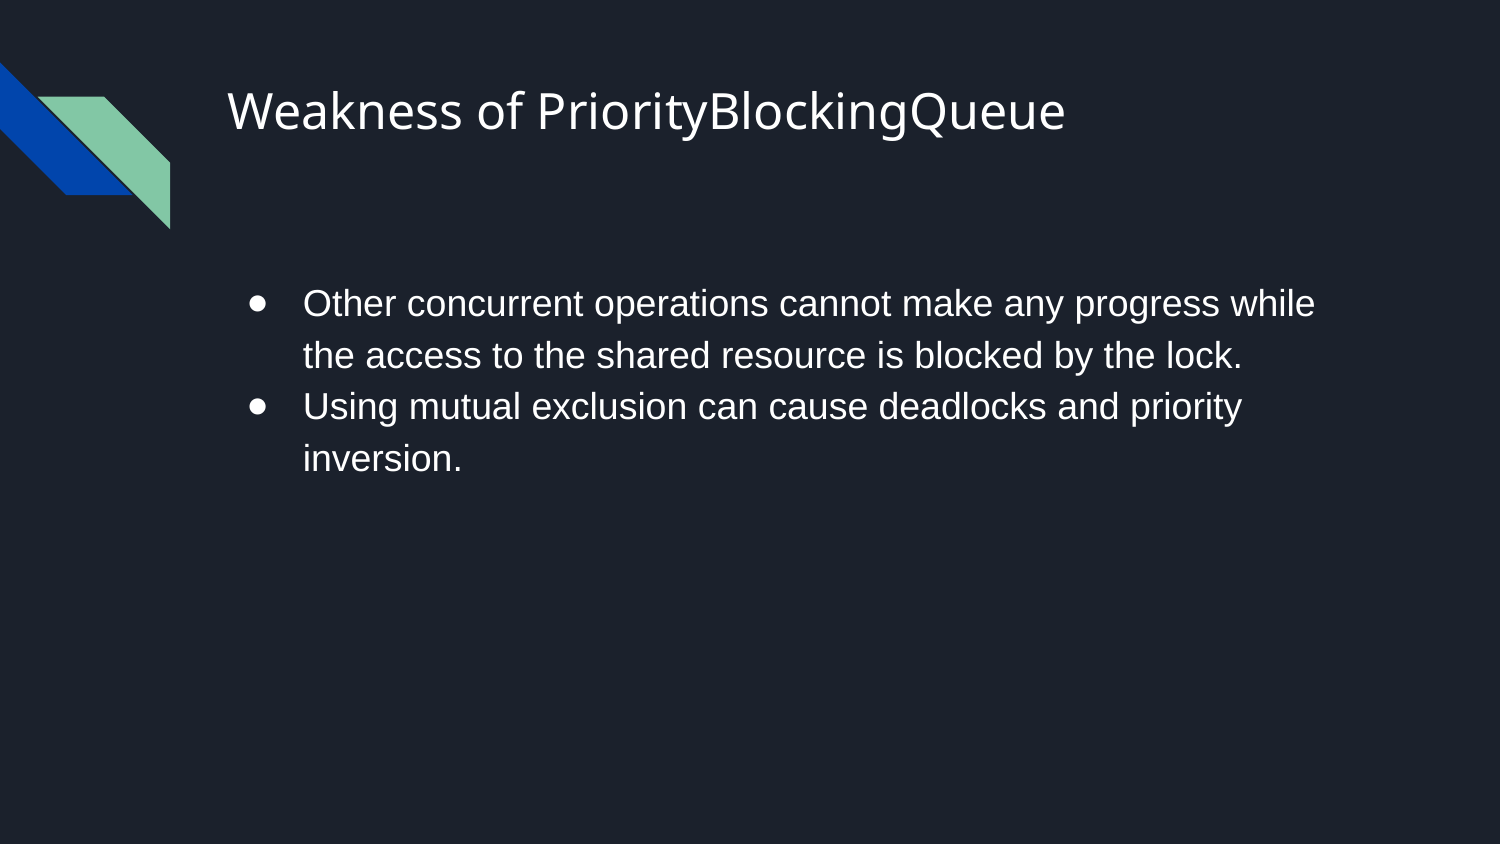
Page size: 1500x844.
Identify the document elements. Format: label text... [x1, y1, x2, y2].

title Weakness of PriorityBlockingQueue [212, 64, 1368, 215]
list Other concurrent operations cannot make any progress while the access to the shared resource is blocked by the lock. Using mutual exclusion can cause deadlocks and priority inversion. [212, 257, 1368, 735]
